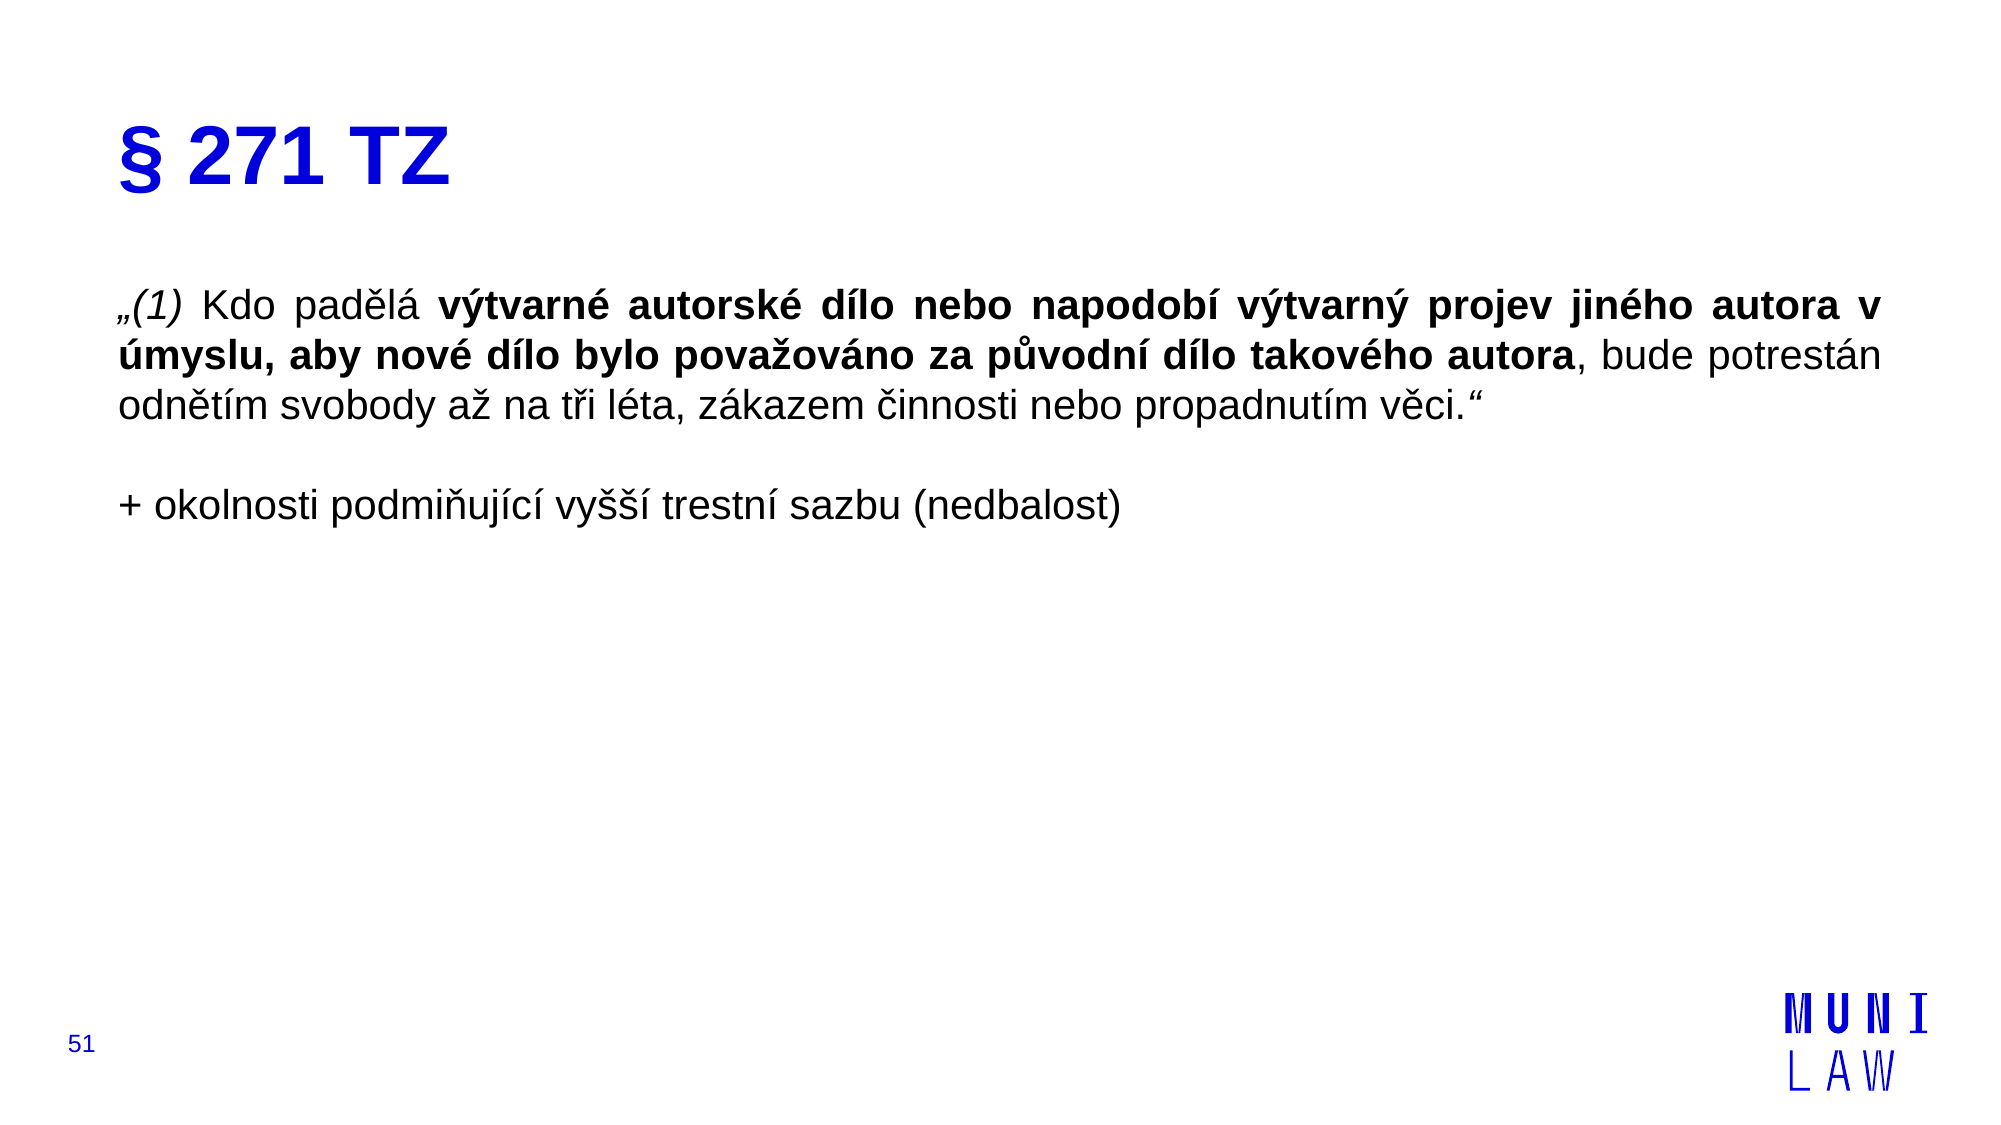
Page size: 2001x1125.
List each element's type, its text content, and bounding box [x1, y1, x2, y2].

title § 271 TZ [118, 118, 1883, 193]
list „(1) Kdo padělá výtvarné autorské dílo nebo napodobí výtvarný projev jiného autora v úmyslu, aby nové dílo bylo považováno za původní dílo takového autora, bude potrestán odnětím svobody až na tři léta, zákazem činnosti nebo propadnutím věci.“ + okolnosti podmiňující vyšší trestní sazbu (nedbalost) [118, 277, 1883, 957]
slide_number 51 [67, 1021, 110, 1063]
